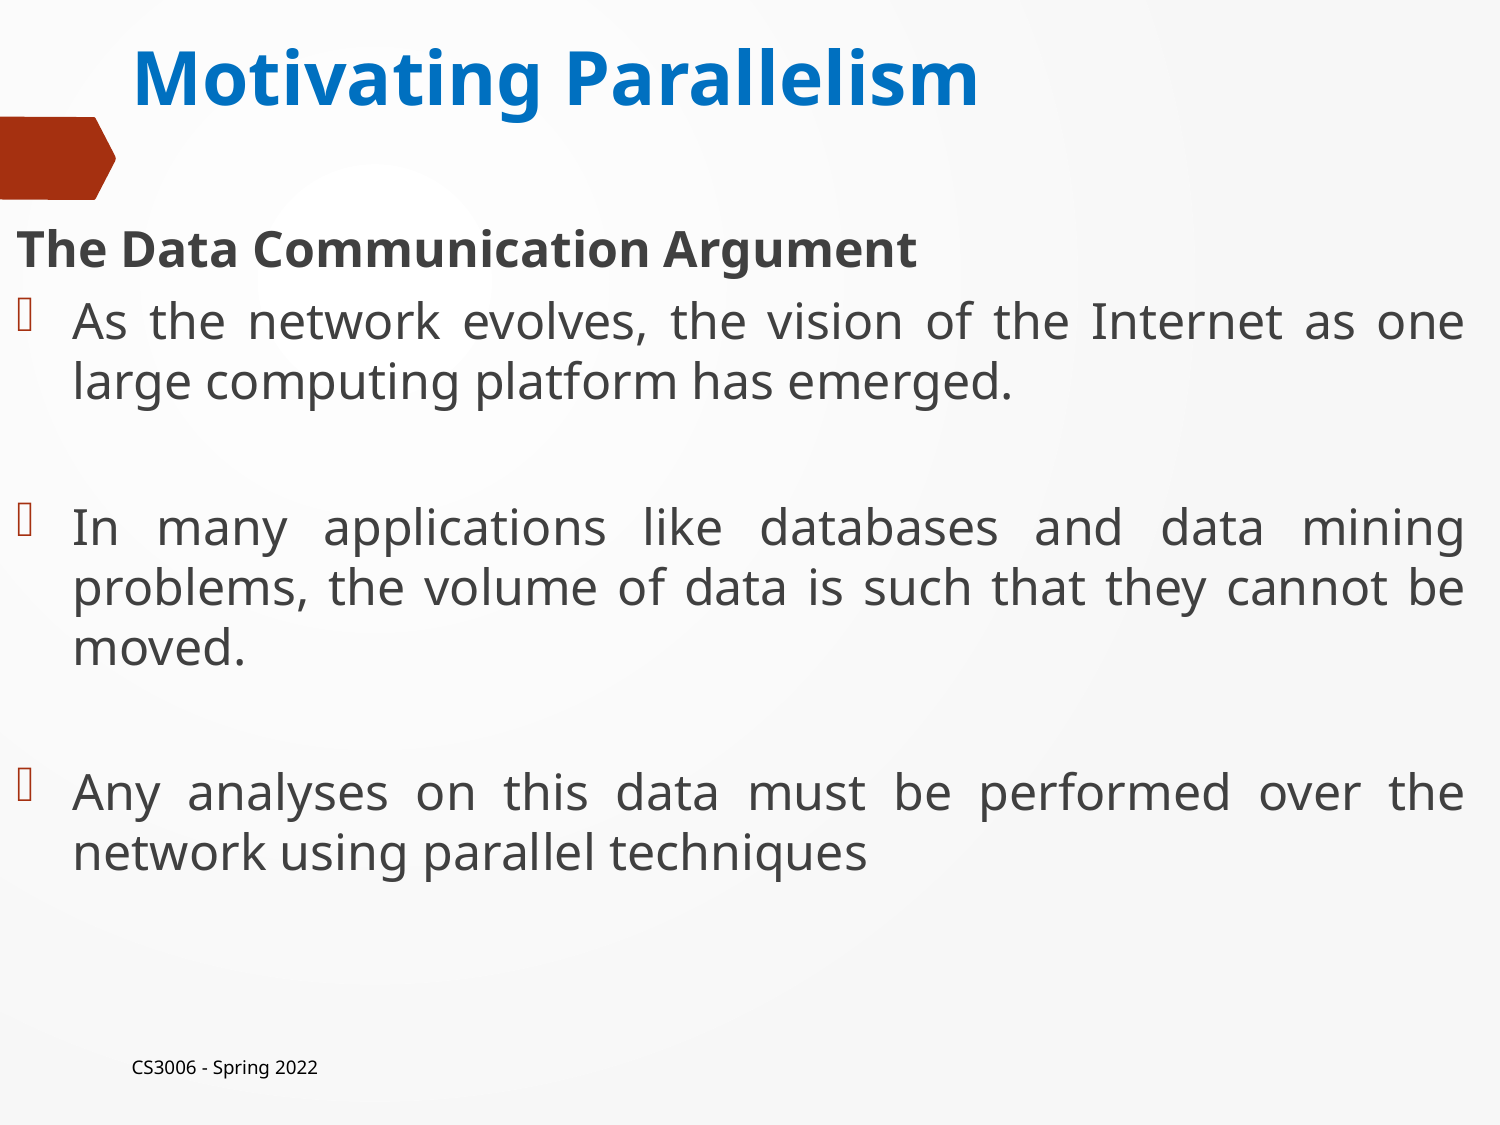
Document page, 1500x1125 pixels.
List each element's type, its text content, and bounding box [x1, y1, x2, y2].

list The Data Communication Argument As the network evolves, the vision of the Internet as one large computing platform has emerged. In many applications like databases and data mining problems, the volume of data is such that they cannot be moved. Any analyses on this data must be performed over the network using parallel techniques [1, 210, 1483, 1069]
title Motivating Parallelism [116, 23, 1483, 158]
footer CS3006 - Spring 2022 [116, 1037, 1139, 1098]
